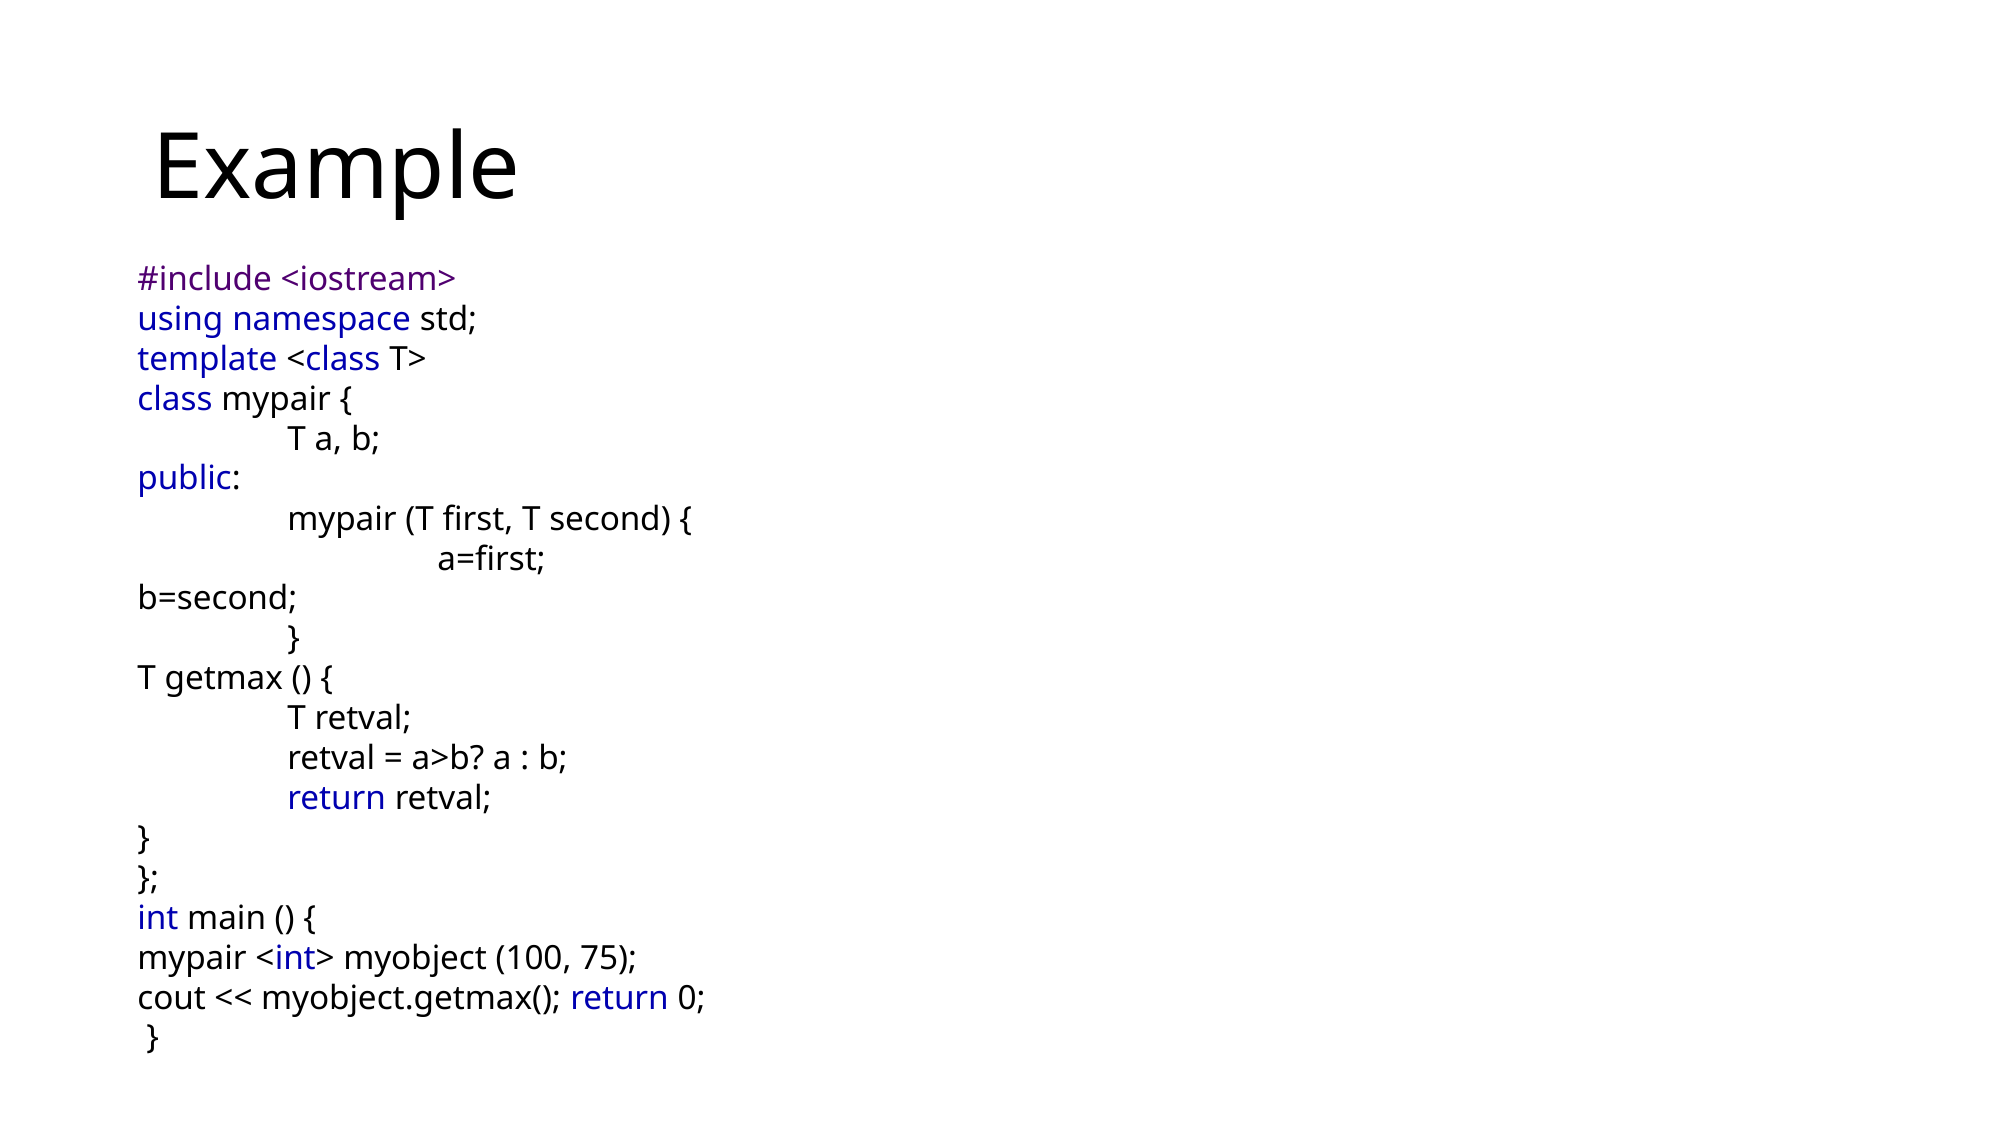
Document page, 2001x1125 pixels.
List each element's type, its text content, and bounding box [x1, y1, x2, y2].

title Example [137, 59, 1863, 278]
list #include <iostream> using namespace std; template <class T> class mypair { T a, b; public: mypair (T first, T second) { a=first; b=second; } T getmax () { T retval; retval = a>b? a : b; return retval; } }; int main () { mypair <int> myobject (100, 75); cout << myobject.getmax(); return 0; } [137, 257, 709, 1056]
